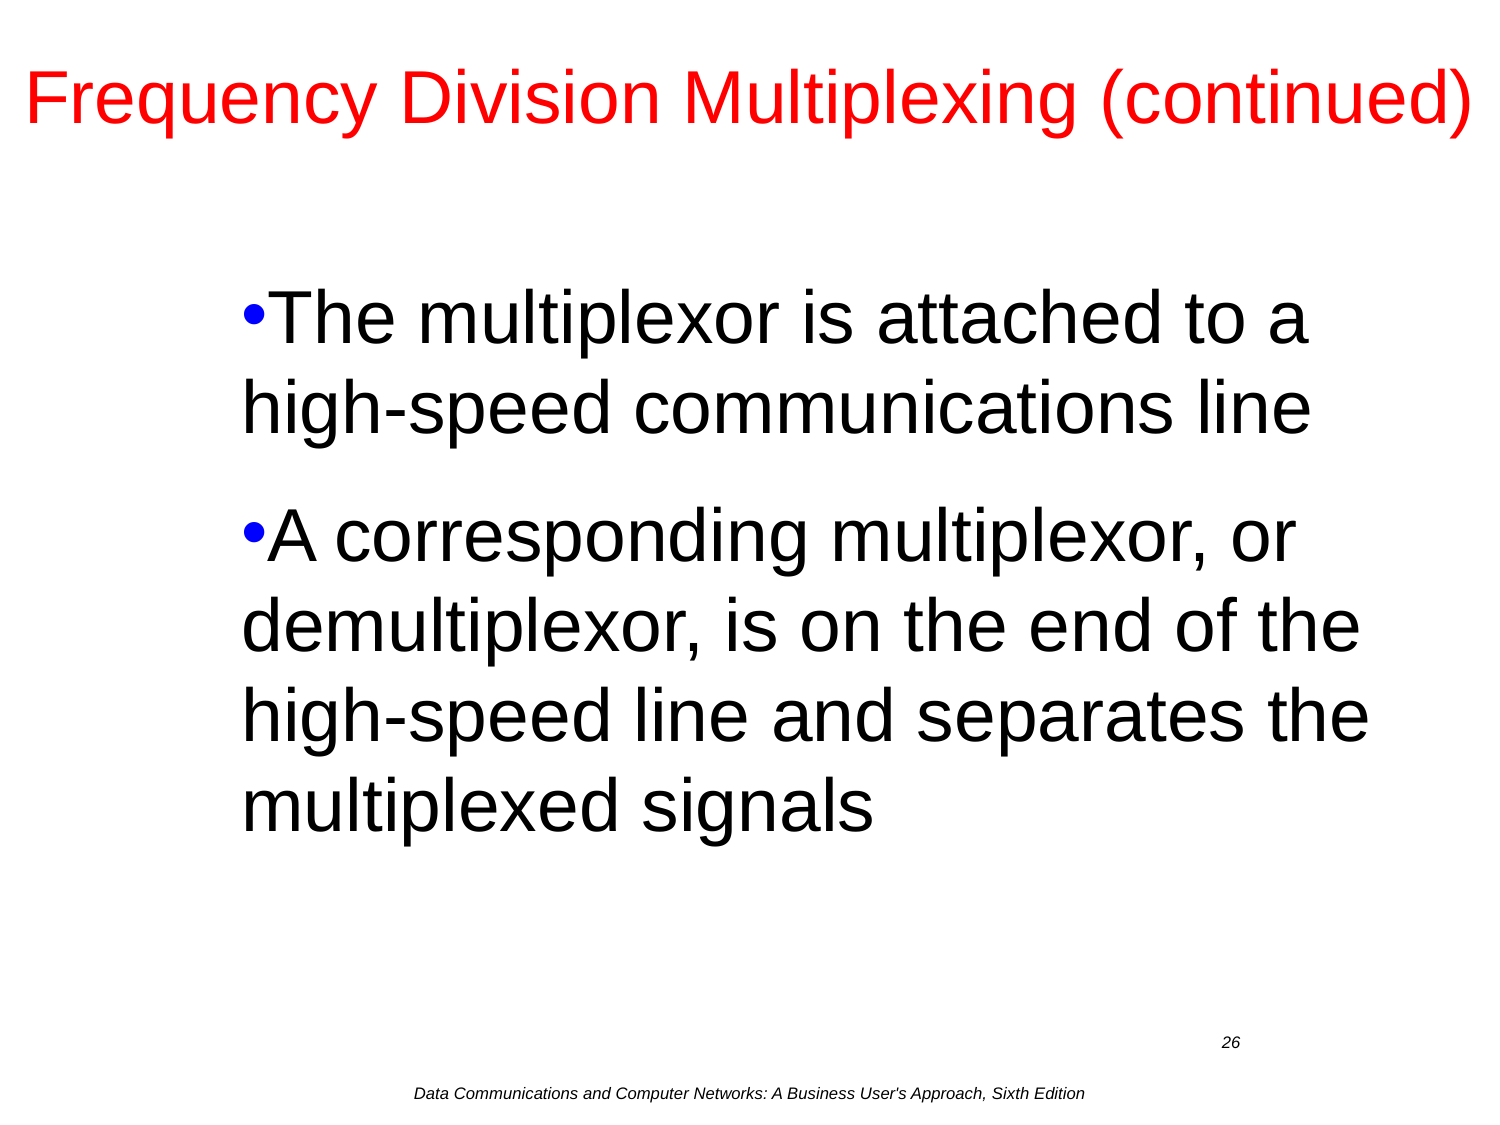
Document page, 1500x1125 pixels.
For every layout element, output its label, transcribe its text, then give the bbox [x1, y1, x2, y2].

footer Data Communications and Computer Networks: A Business User's Approach, Sixth Edition [0, 1074, 1500, 1125]
title Frequency Division Multiplexing (continued) [0, 0, 1500, 188]
list The multiplexor is attached to a high-speed communications line A corresponding multiplexor, or demultiplexor, is on the end of the high-speed line and separates the multiplexed signals [226, 260, 1427, 1015]
slide_number 26 [1074, 1025, 1388, 1100]
